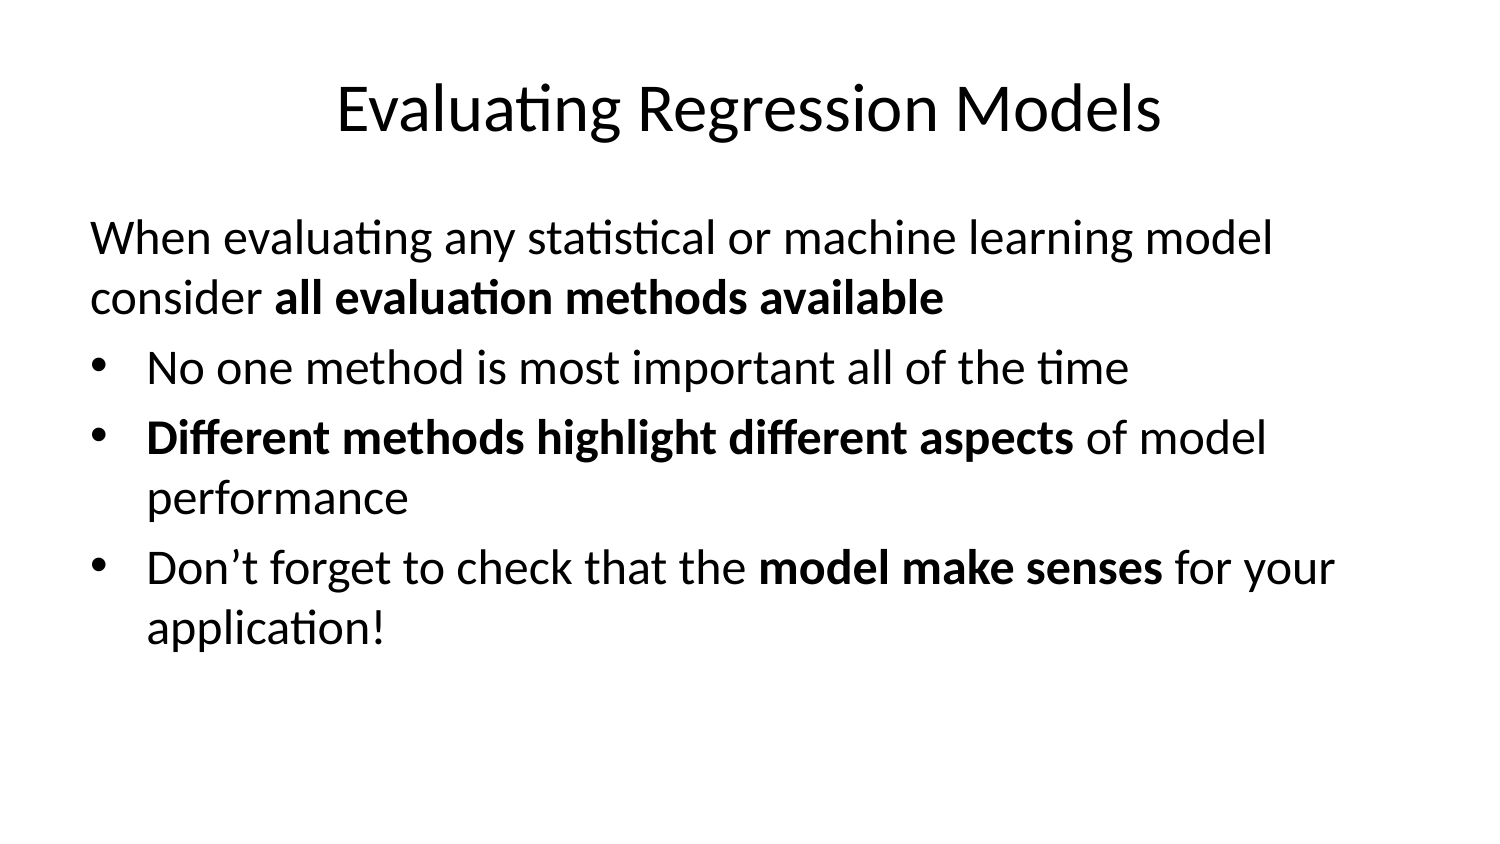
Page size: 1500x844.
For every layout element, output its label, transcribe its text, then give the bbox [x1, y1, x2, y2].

title Evaluating Regression Models [75, 33, 1425, 175]
list When evaluating any statistical or machine learning model consider all evaluation methods available No one method is most important all of the time Different methods highlight different aspects of model performance Don’t forget to check that the model make senses for your application! [75, 196, 1425, 754]
